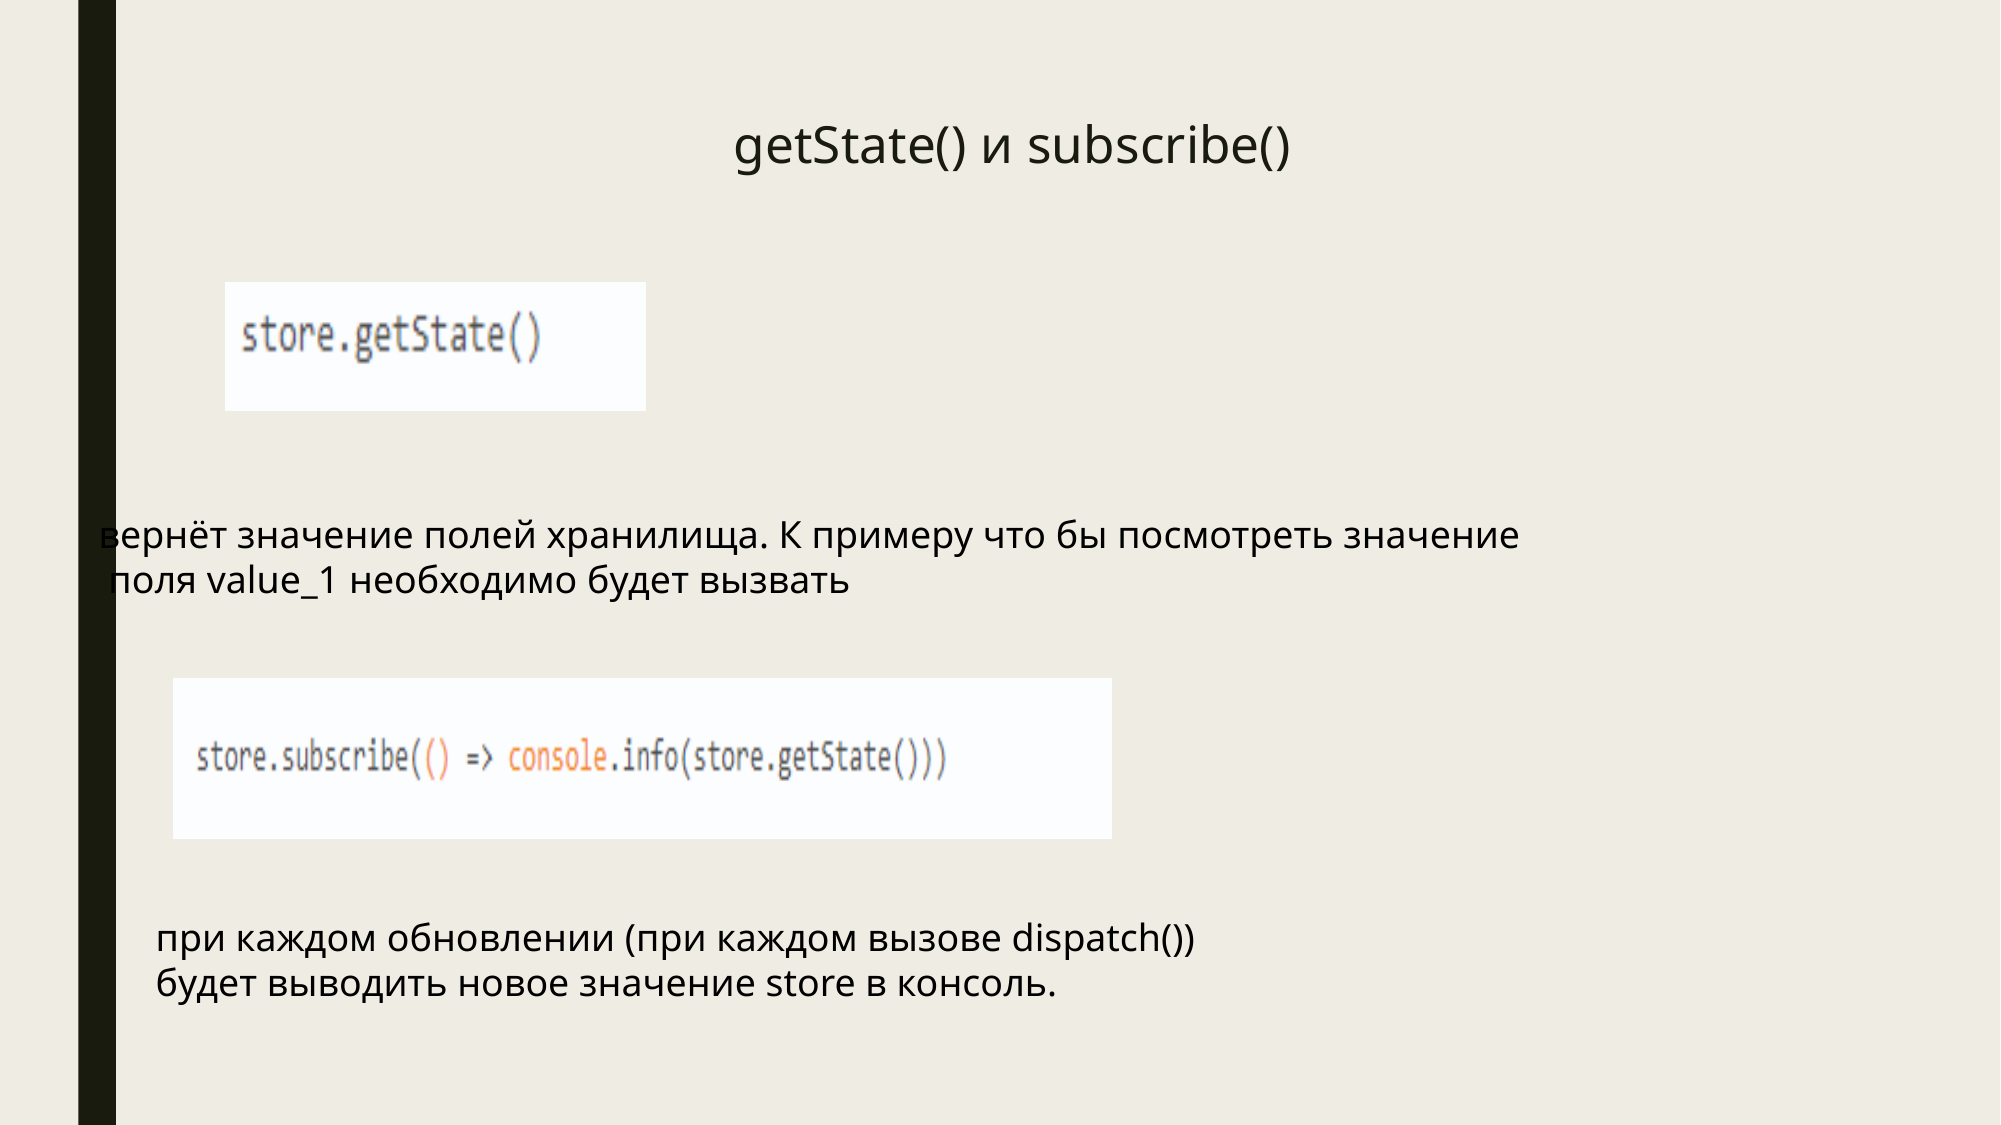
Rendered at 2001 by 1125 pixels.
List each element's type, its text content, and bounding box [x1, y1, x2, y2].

picture [173, 678, 1112, 839]
text_box вернёт значение полей хранилища. К примеру что бы посмотреть значение поля value_1 необходимо будет вызвать [83, 503, 1537, 609]
title getState() и subscribe() [225, 112, 1800, 357]
text_box при каждом обновлении (при каждом вызове dispatch()) будет выводить новое значение store в консоль. [131, 906, 1211, 1012]
picture [224, 282, 646, 411]
